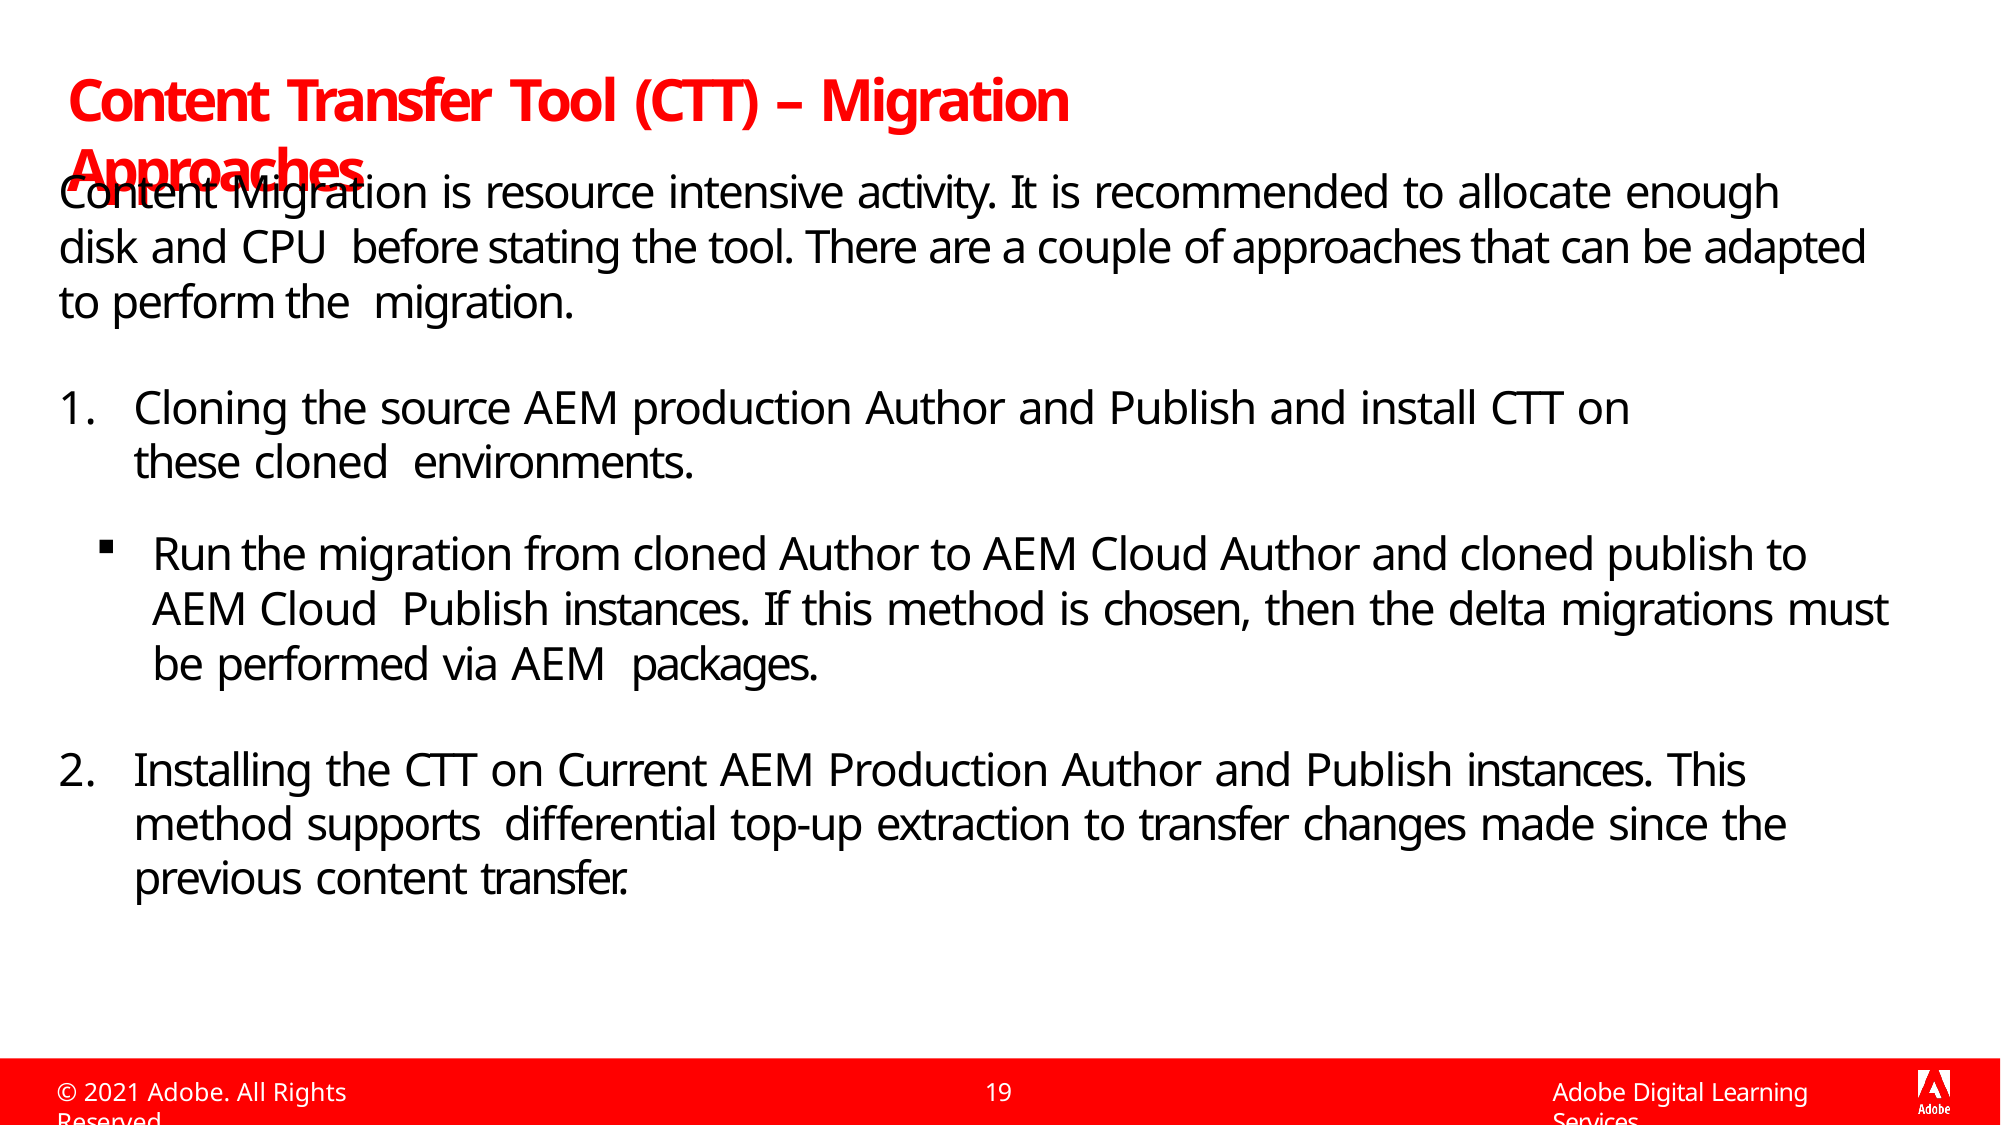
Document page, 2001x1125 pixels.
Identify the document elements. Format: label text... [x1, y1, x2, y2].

slide_number Adobe Digital Learning Services [1550, 1075, 1873, 1125]
footer © 2021 Adobe. All Rights Reserved [54, 1075, 403, 1125]
slide_number 19 [978, 1075, 1017, 1125]
picture [1918, 1070, 1950, 1114]
text_box Content Migration is resource intensive activity. It is recommended to allocate enough disk and CPU before stating the tool. There are a couple of approaches that can be adapted to perform the migration. Cloning the source AEM production Author and Publish and install CTT on these cloned environments. Run the migration from cloned Author to AEM Cloud Author and cloned publish to AEM Cloud Publish instances. If this method is chosen, then the delta migrations must be performed via AEM packages. Installing the CTT on Current AEM Production Author and Publish instances. This method supports differential top-up extraction to transfer changes made since the previous content transfer. [56, 160, 1919, 904]
title Content Transfer Tool (CTT) – Migration Approaches [65, 60, 1380, 160]
